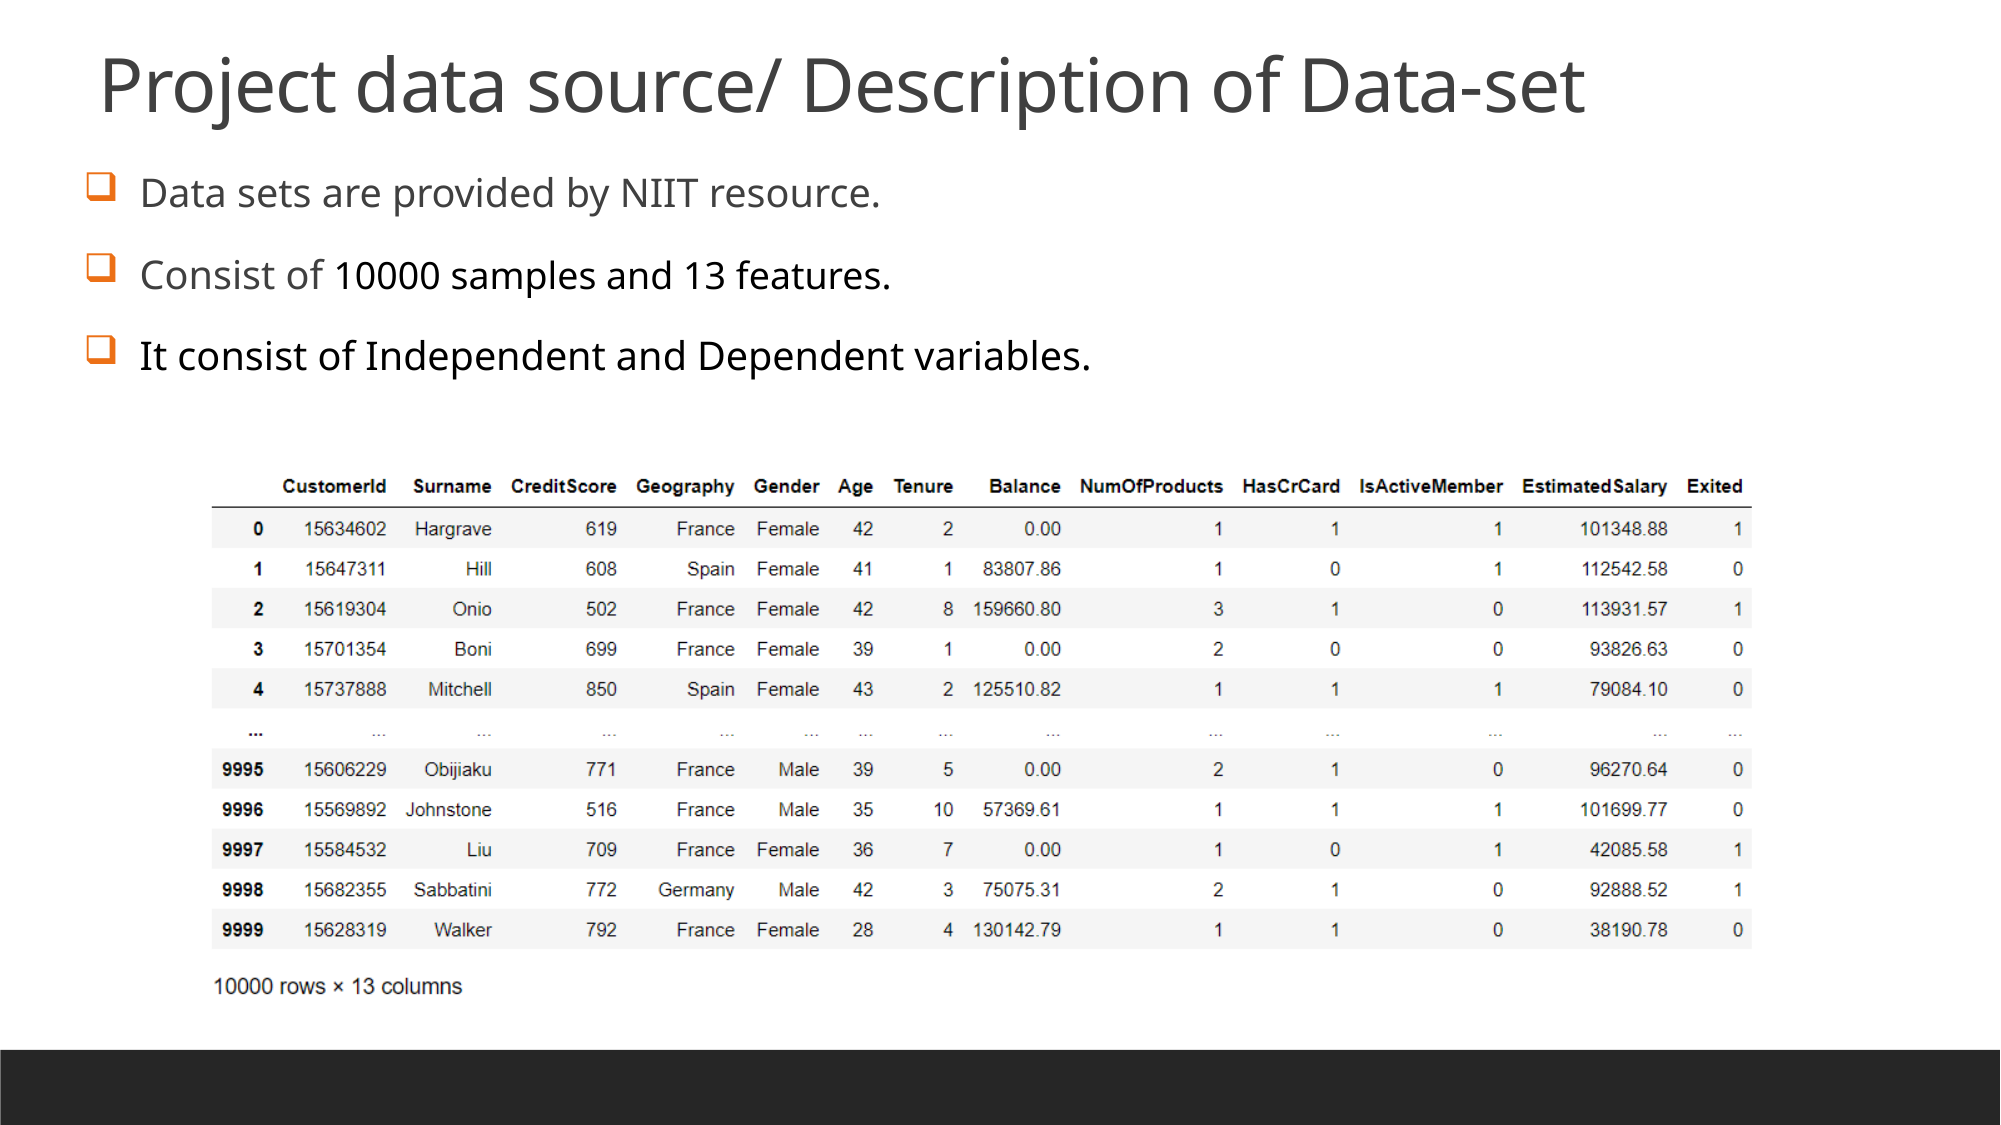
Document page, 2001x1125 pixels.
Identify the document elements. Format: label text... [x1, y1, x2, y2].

title Project data source/ Description of Data-set [83, 0, 1734, 137]
picture [206, 448, 1772, 1013]
list Data sets are provided by NIIT resource. Consist of 10000 samples and 13 features. It consist of Independent and Dependent variables. [83, 156, 1821, 773]
